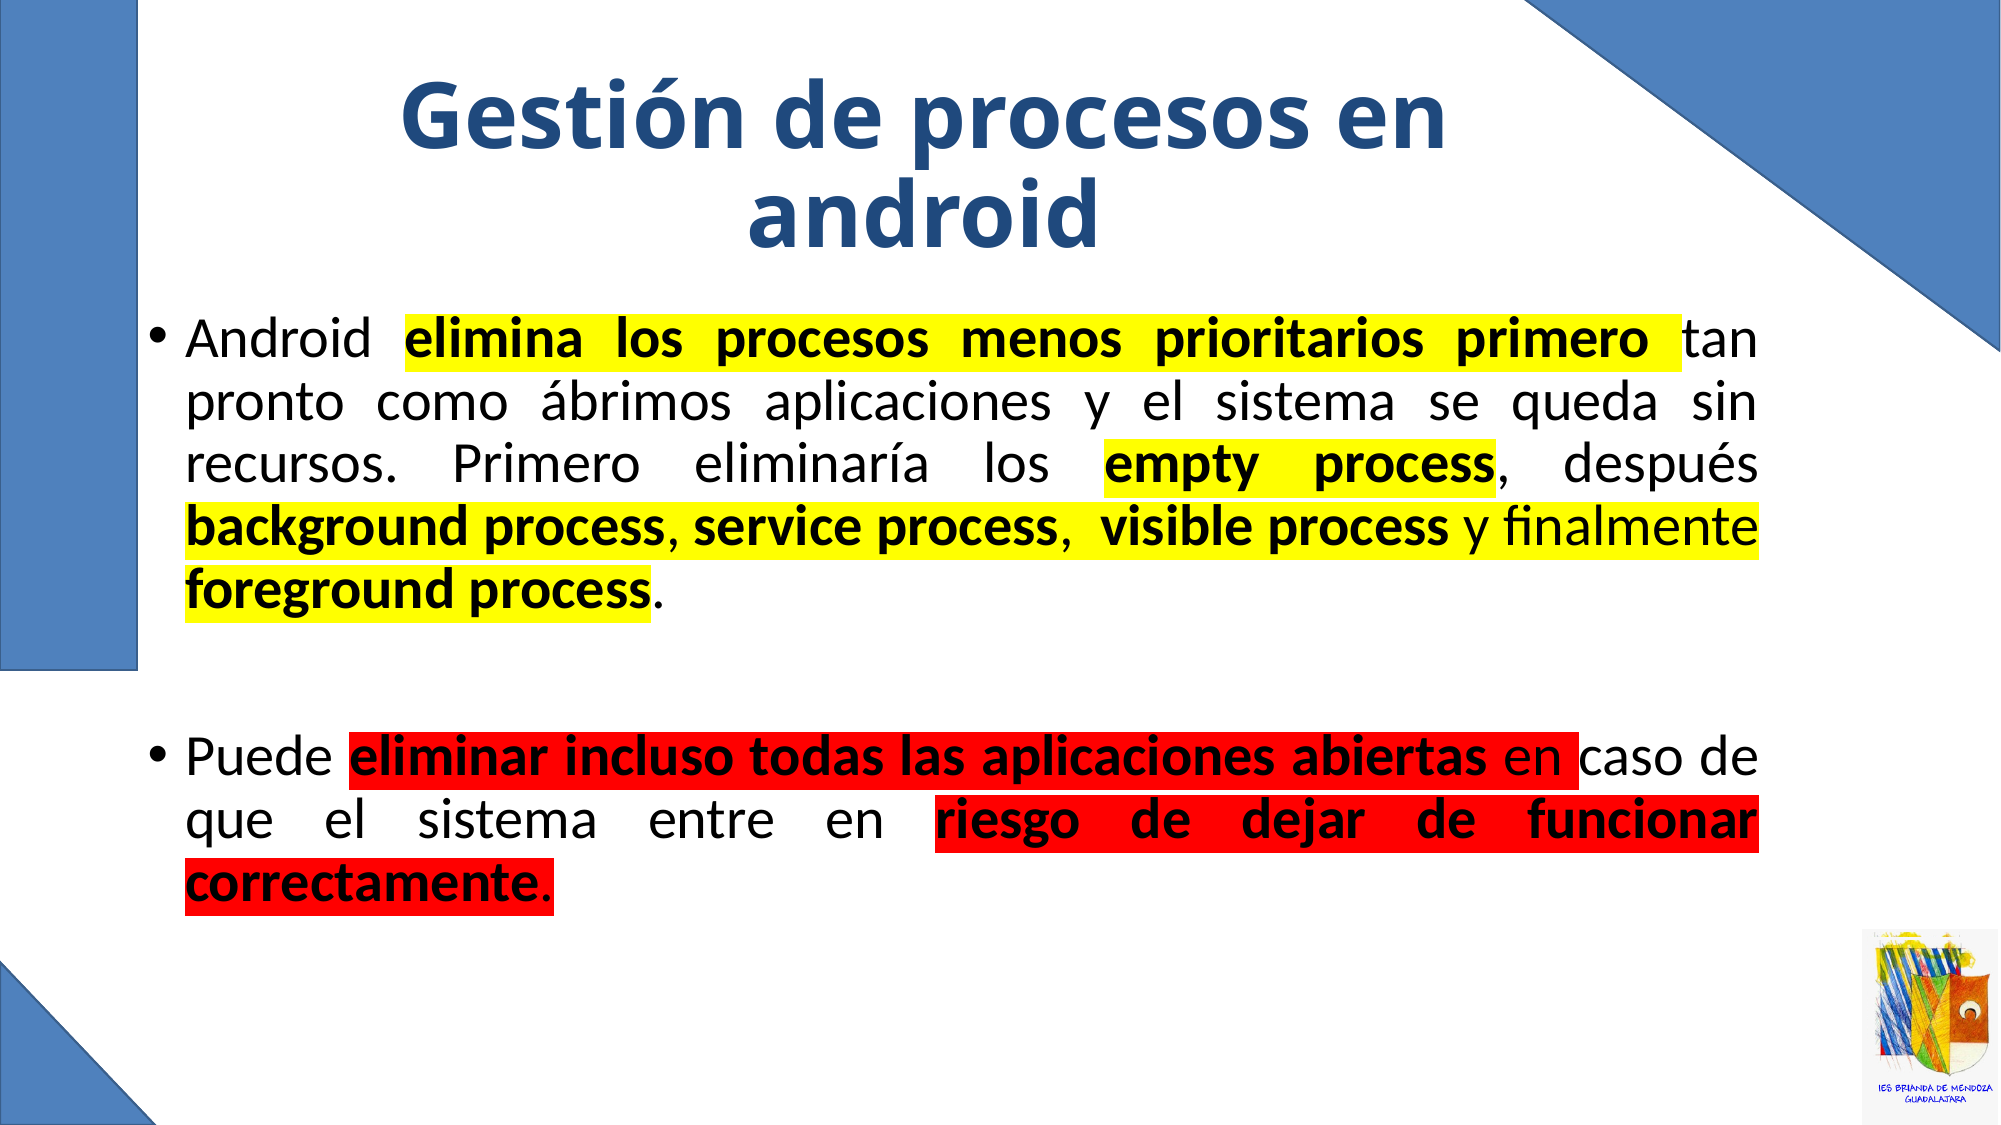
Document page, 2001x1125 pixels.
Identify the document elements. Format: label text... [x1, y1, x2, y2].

title Gestión de procesos en android [250, 59, 1599, 278]
picture [1862, 929, 1998, 1125]
list Android elimina los procesos menos prioritarios primero tan pronto como ábrimos aplicaciones y el sistema se queda sin recursos. Primero eliminaría los empty process, después background process, service process, visible process y finalmente foreground process. Puede eliminar incluso todas las aplicaciones abiertas en caso de que el sistema entre en riesgo de dejar de funcionar correctamente. [132, 299, 1775, 1014]
